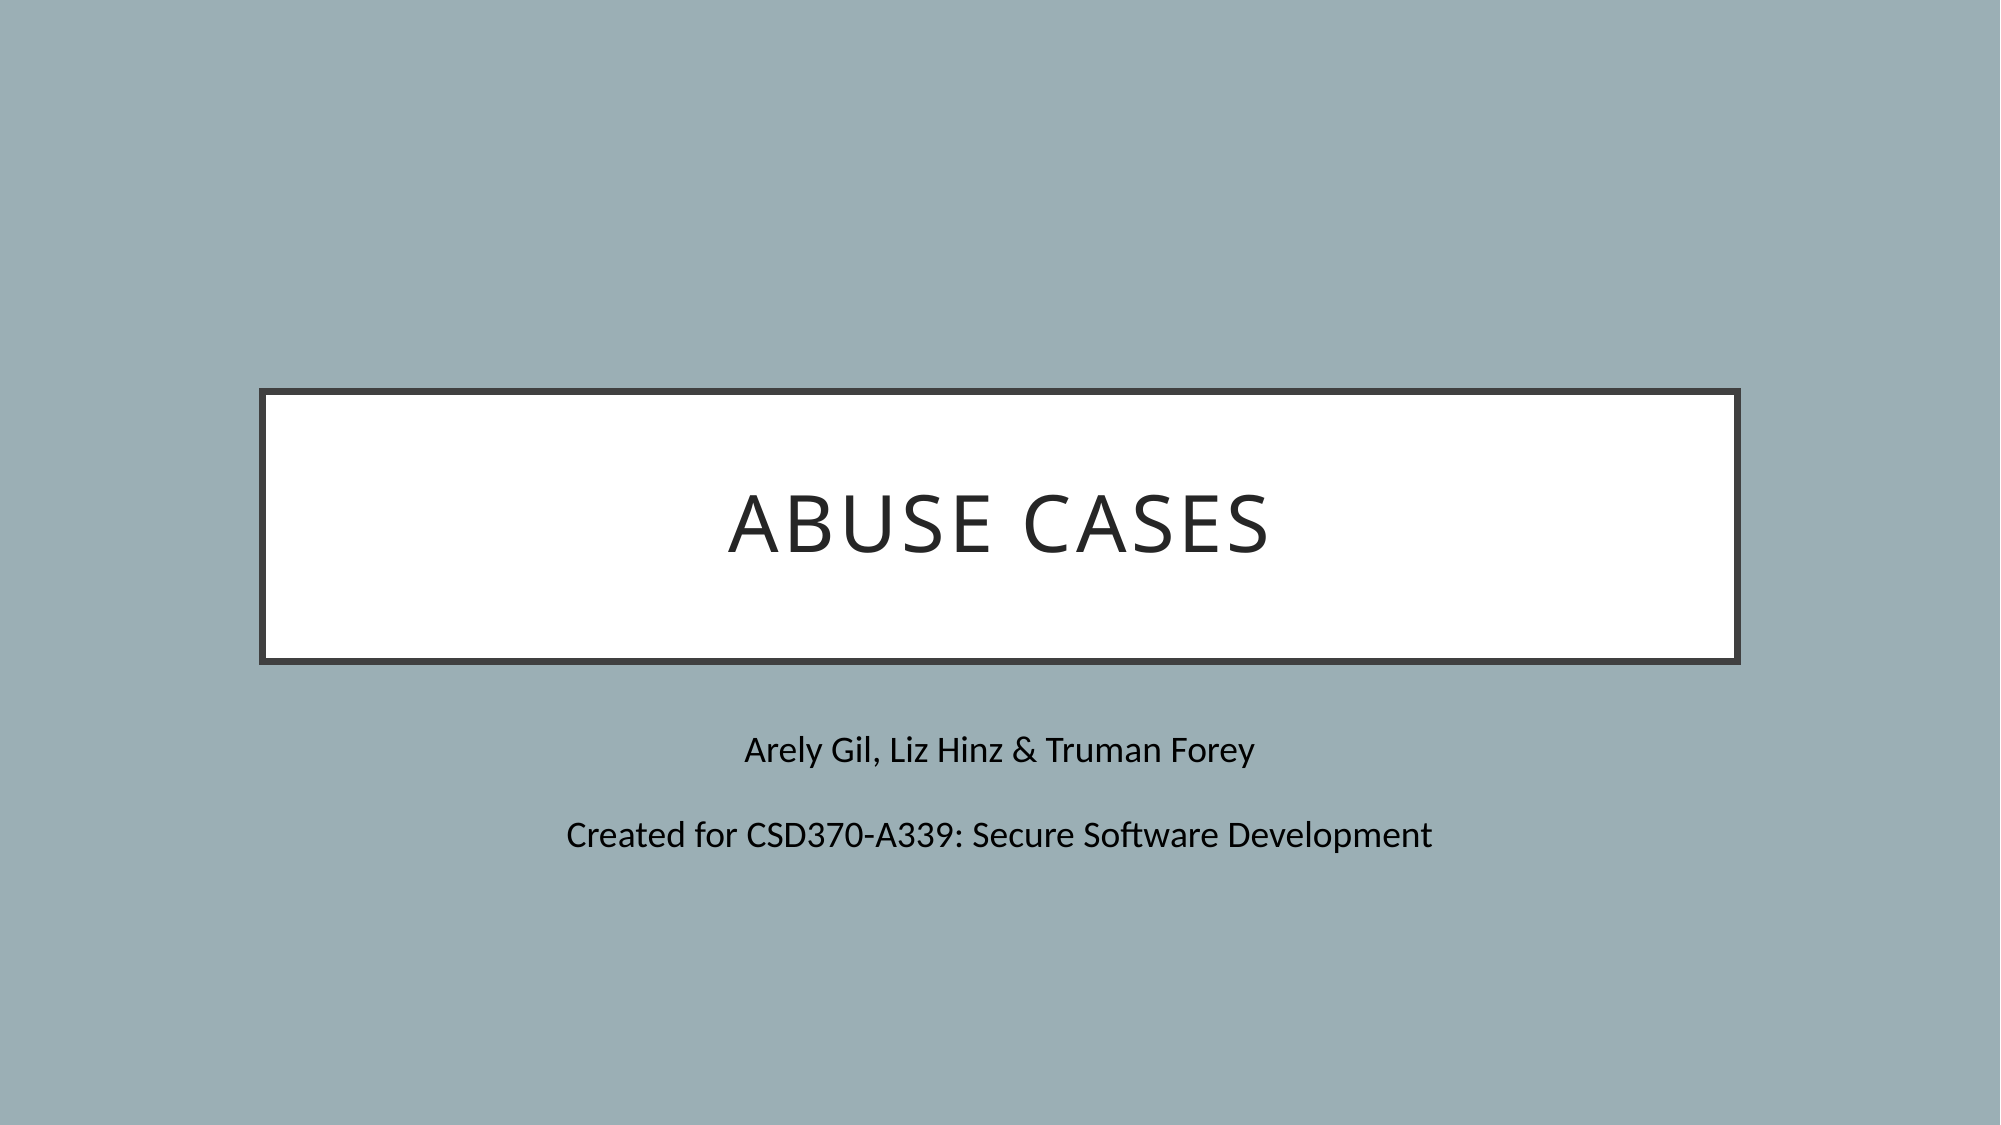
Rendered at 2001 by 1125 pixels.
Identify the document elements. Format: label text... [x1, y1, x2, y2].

title Abuse cases [259, 388, 1741, 665]
subtitle Arely Gil, Liz Hinz & Truman Forey Created for CSD370-A339: Secure Software Development [442, 713, 1558, 918]
